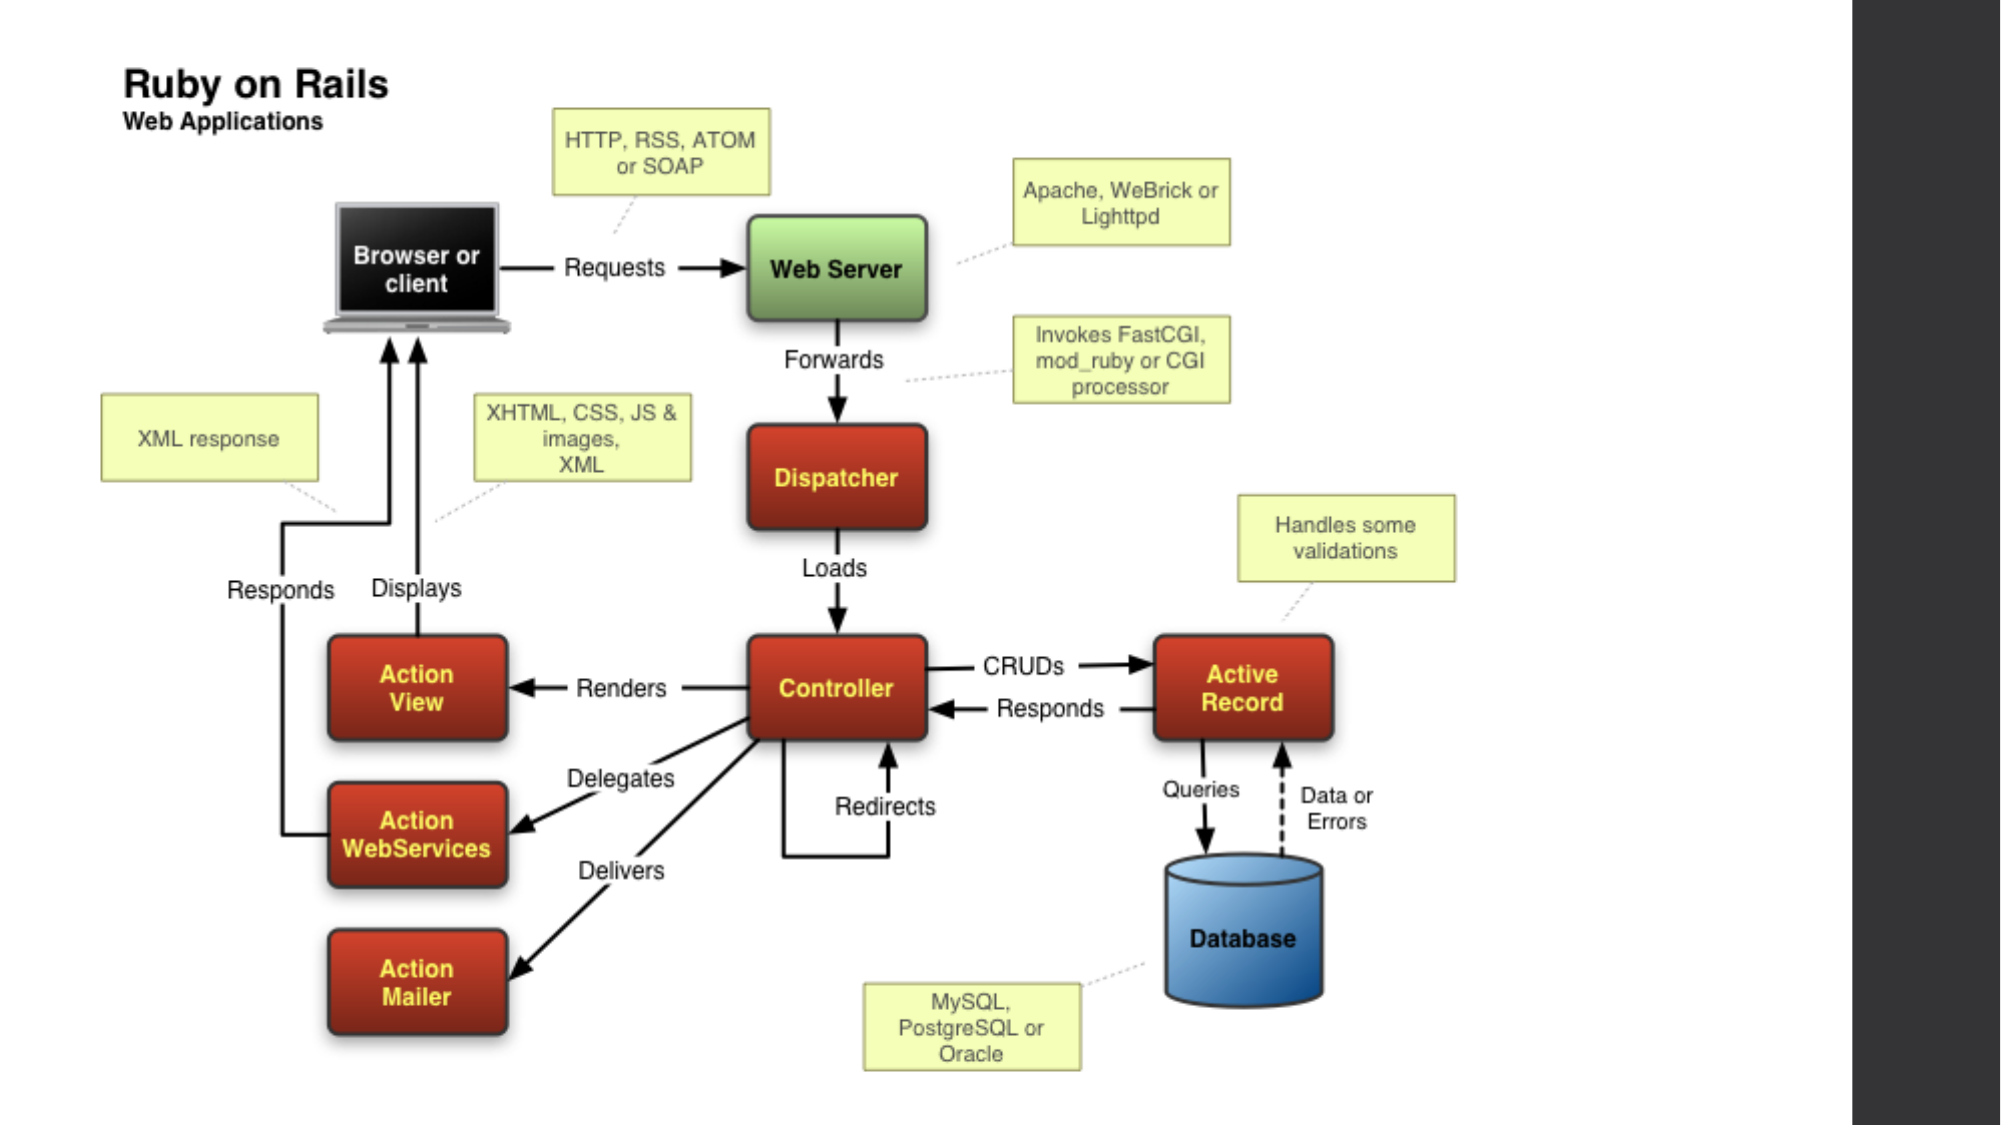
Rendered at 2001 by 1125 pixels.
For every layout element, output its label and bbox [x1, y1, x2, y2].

picture [79, 35, 1478, 1092]
